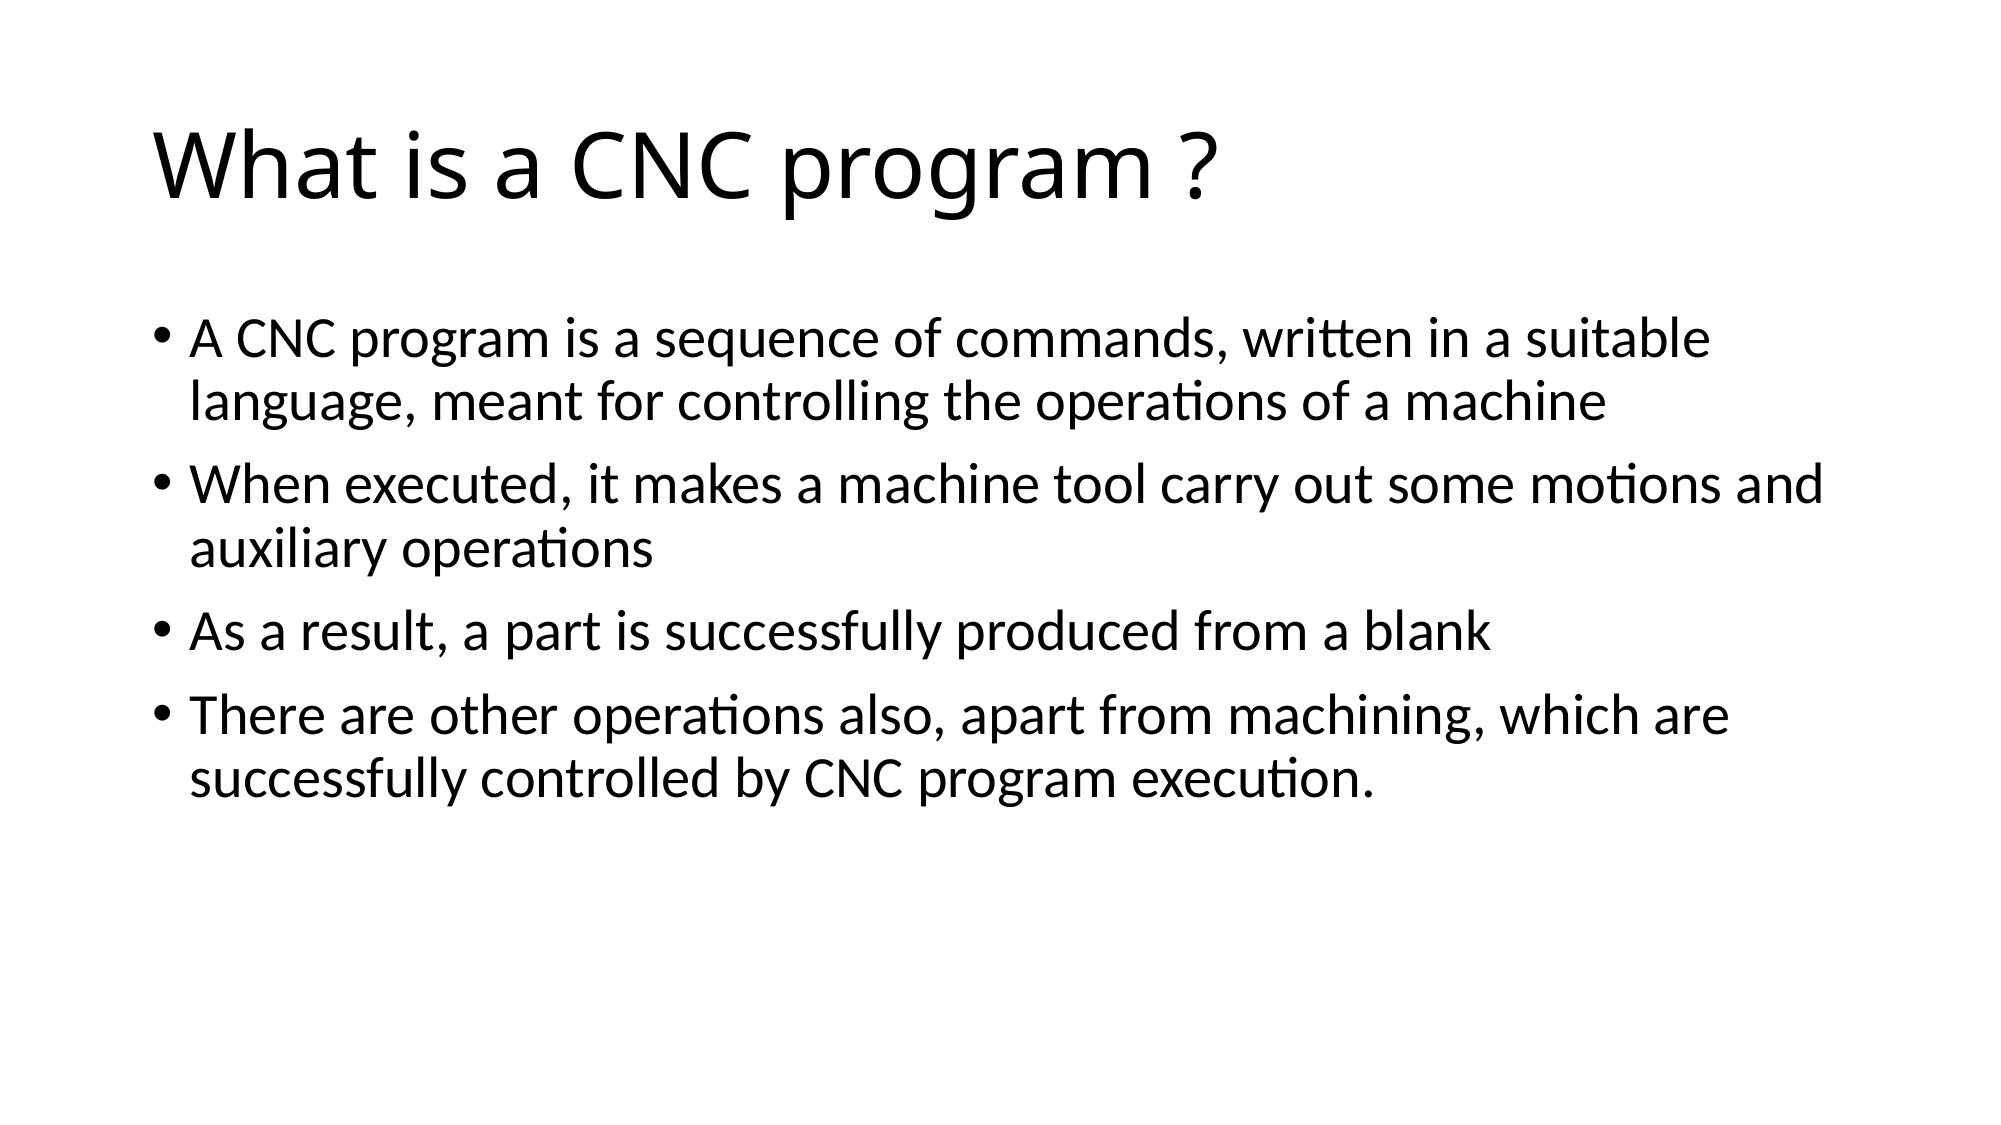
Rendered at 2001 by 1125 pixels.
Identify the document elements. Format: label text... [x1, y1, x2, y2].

title What is a CNC program ? [137, 59, 1863, 278]
list A CNC program is a sequence of commands, written in a suitable language, meant for controlling the operations of a machine When executed, it makes a machine tool carry out some motions and auxiliary operations As a result, a part is successfully produced from a blank There are other operations also, apart from machining, which are successfully controlled by CNC program execution. [137, 299, 1863, 1014]
